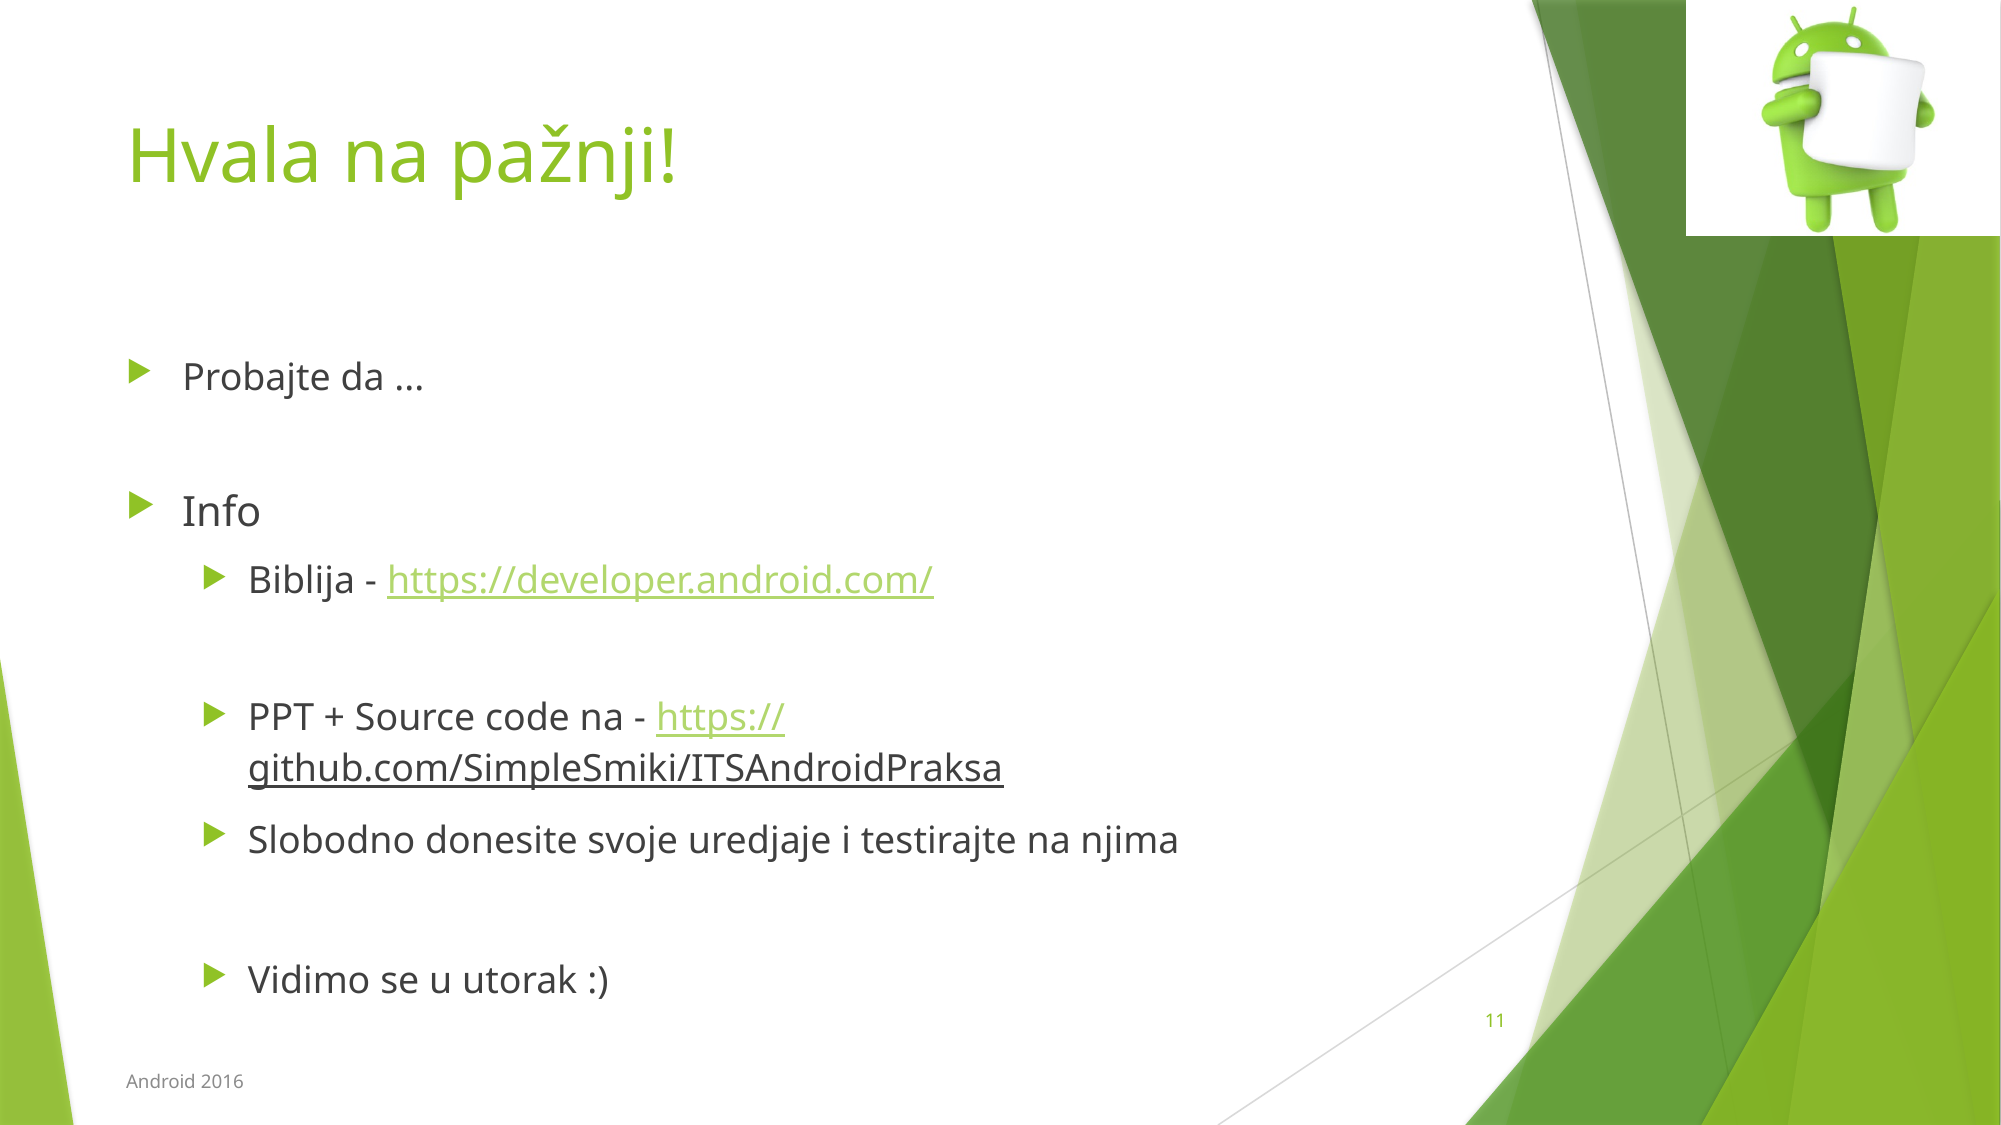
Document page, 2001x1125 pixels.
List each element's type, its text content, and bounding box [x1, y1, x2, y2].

picture [1686, 0, 2000, 236]
list Probajte da ... Info Biblija - https://developer.android.com/ PPT + Source code na - https://github.com/SimpleSmiki/ITSAndroidPraksa Slobodno donesite svoje uredjaje i testirajte na njima Vidimo se u utorak :) [111, 345, 1522, 983]
slide_number 11 [1409, 991, 1522, 1051]
title Hvala na pažnji! [111, 99, 1522, 317]
footer Android 2016 [111, 1050, 1145, 1111]
